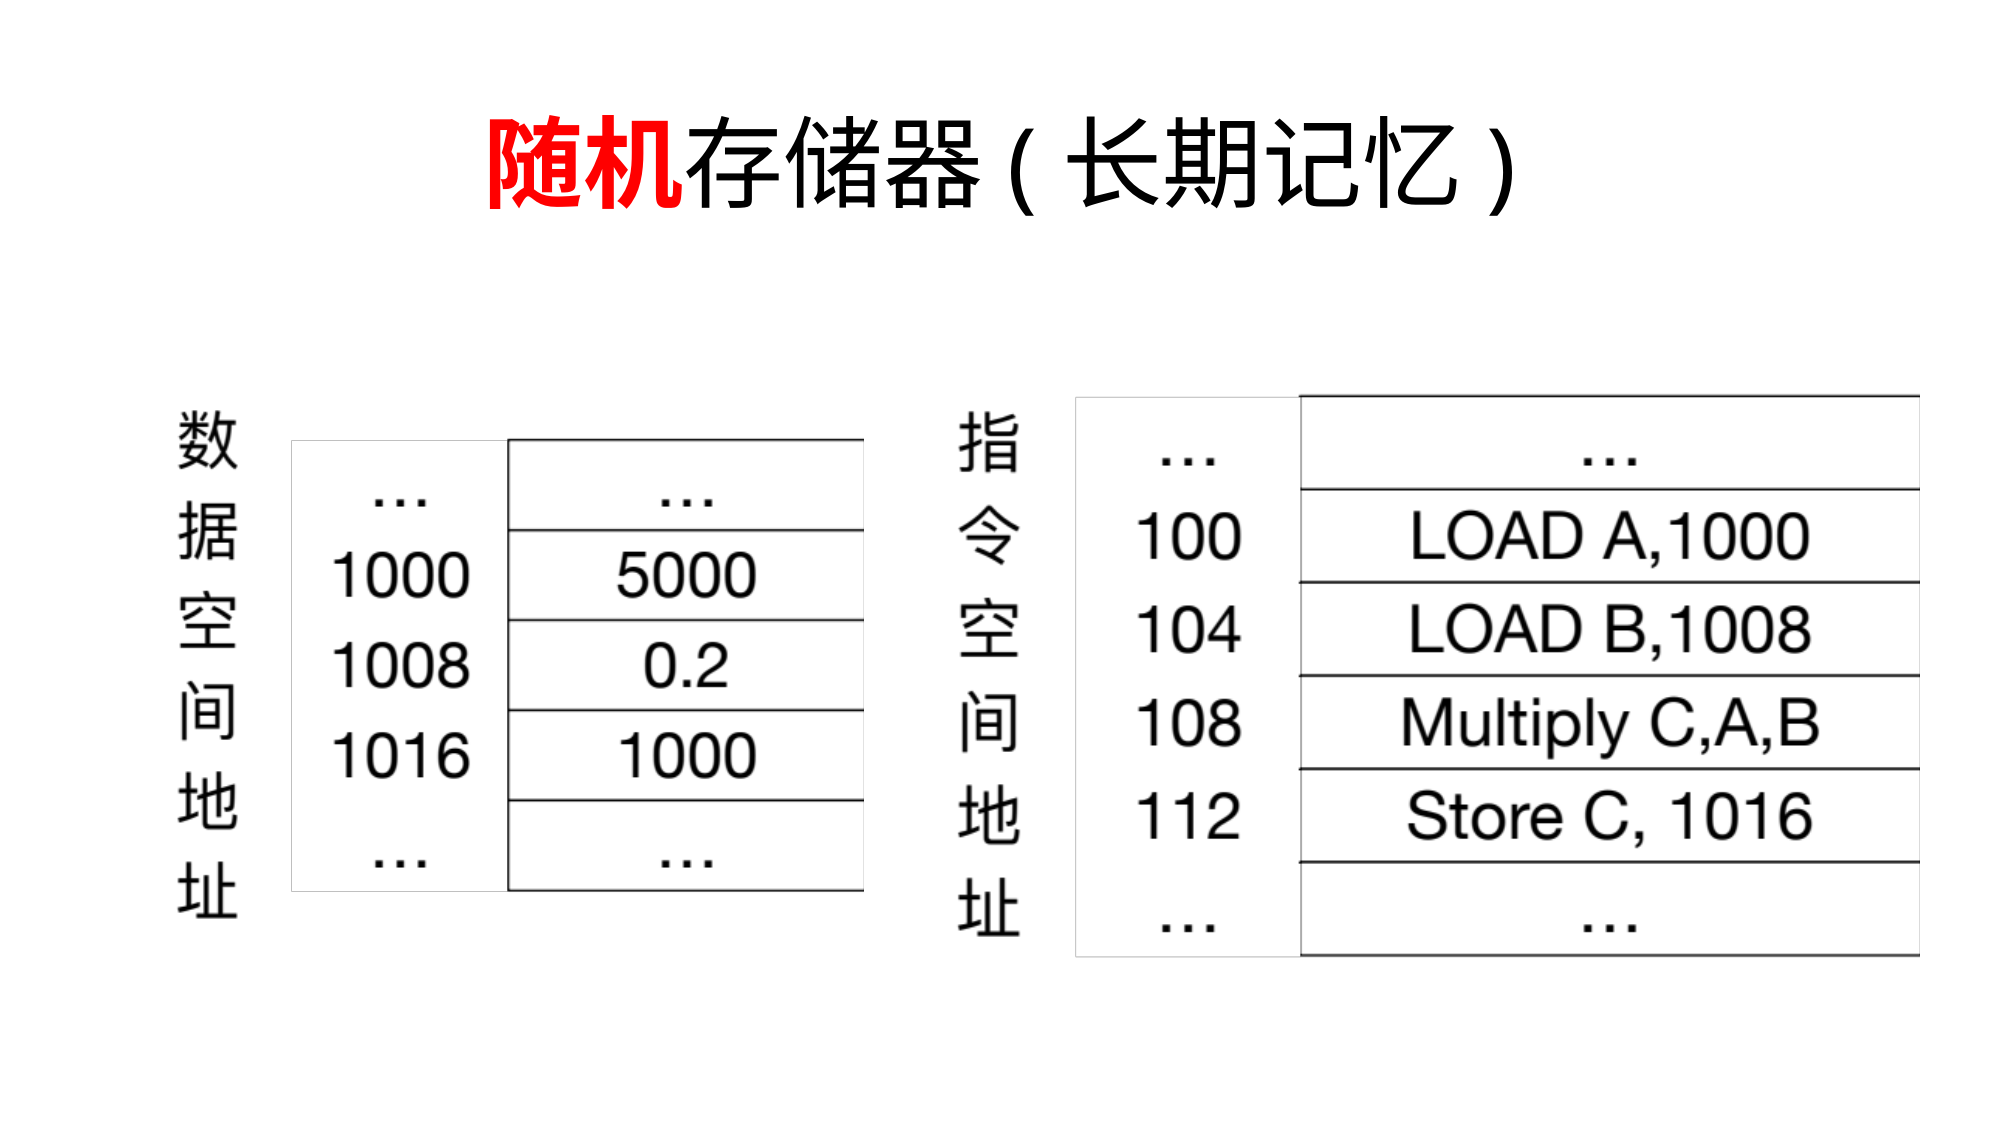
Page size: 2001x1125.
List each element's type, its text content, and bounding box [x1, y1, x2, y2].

picture [166, 385, 864, 945]
title 随机存储器(长期记忆) [137, 59, 1863, 278]
picture [946, 385, 1920, 964]
